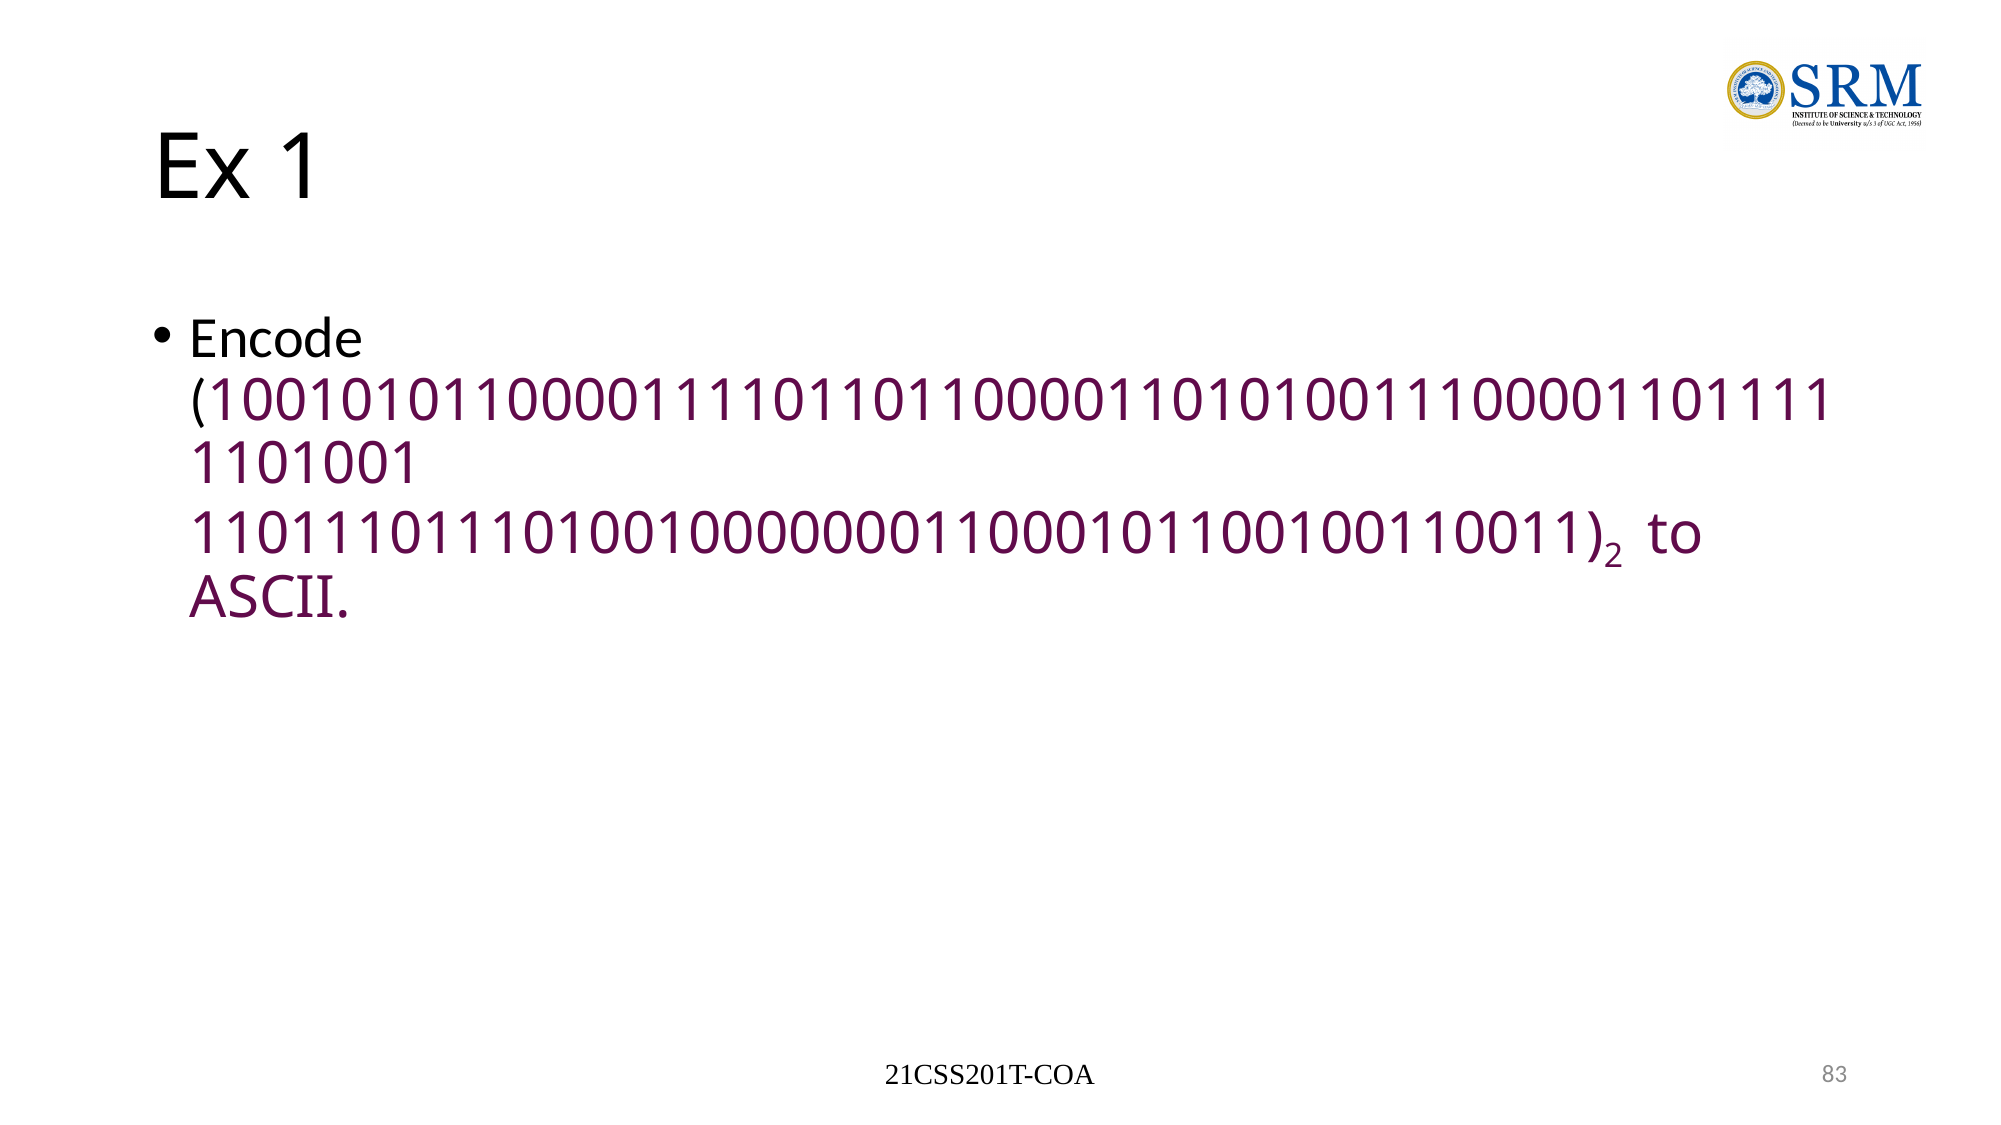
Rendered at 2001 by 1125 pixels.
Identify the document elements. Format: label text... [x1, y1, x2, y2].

slide_number 83 [1412, 1042, 1863, 1103]
list Encode (10010101100001111011011000011010100111000011011111101001 110111011101001000000011000101100100110011)2 to ASCII. [137, 299, 1863, 1014]
footer 21CSS201T-COA [662, 1042, 1338, 1103]
picture [1723, 37, 1926, 151]
title Ex 1 [137, 59, 1863, 278]
